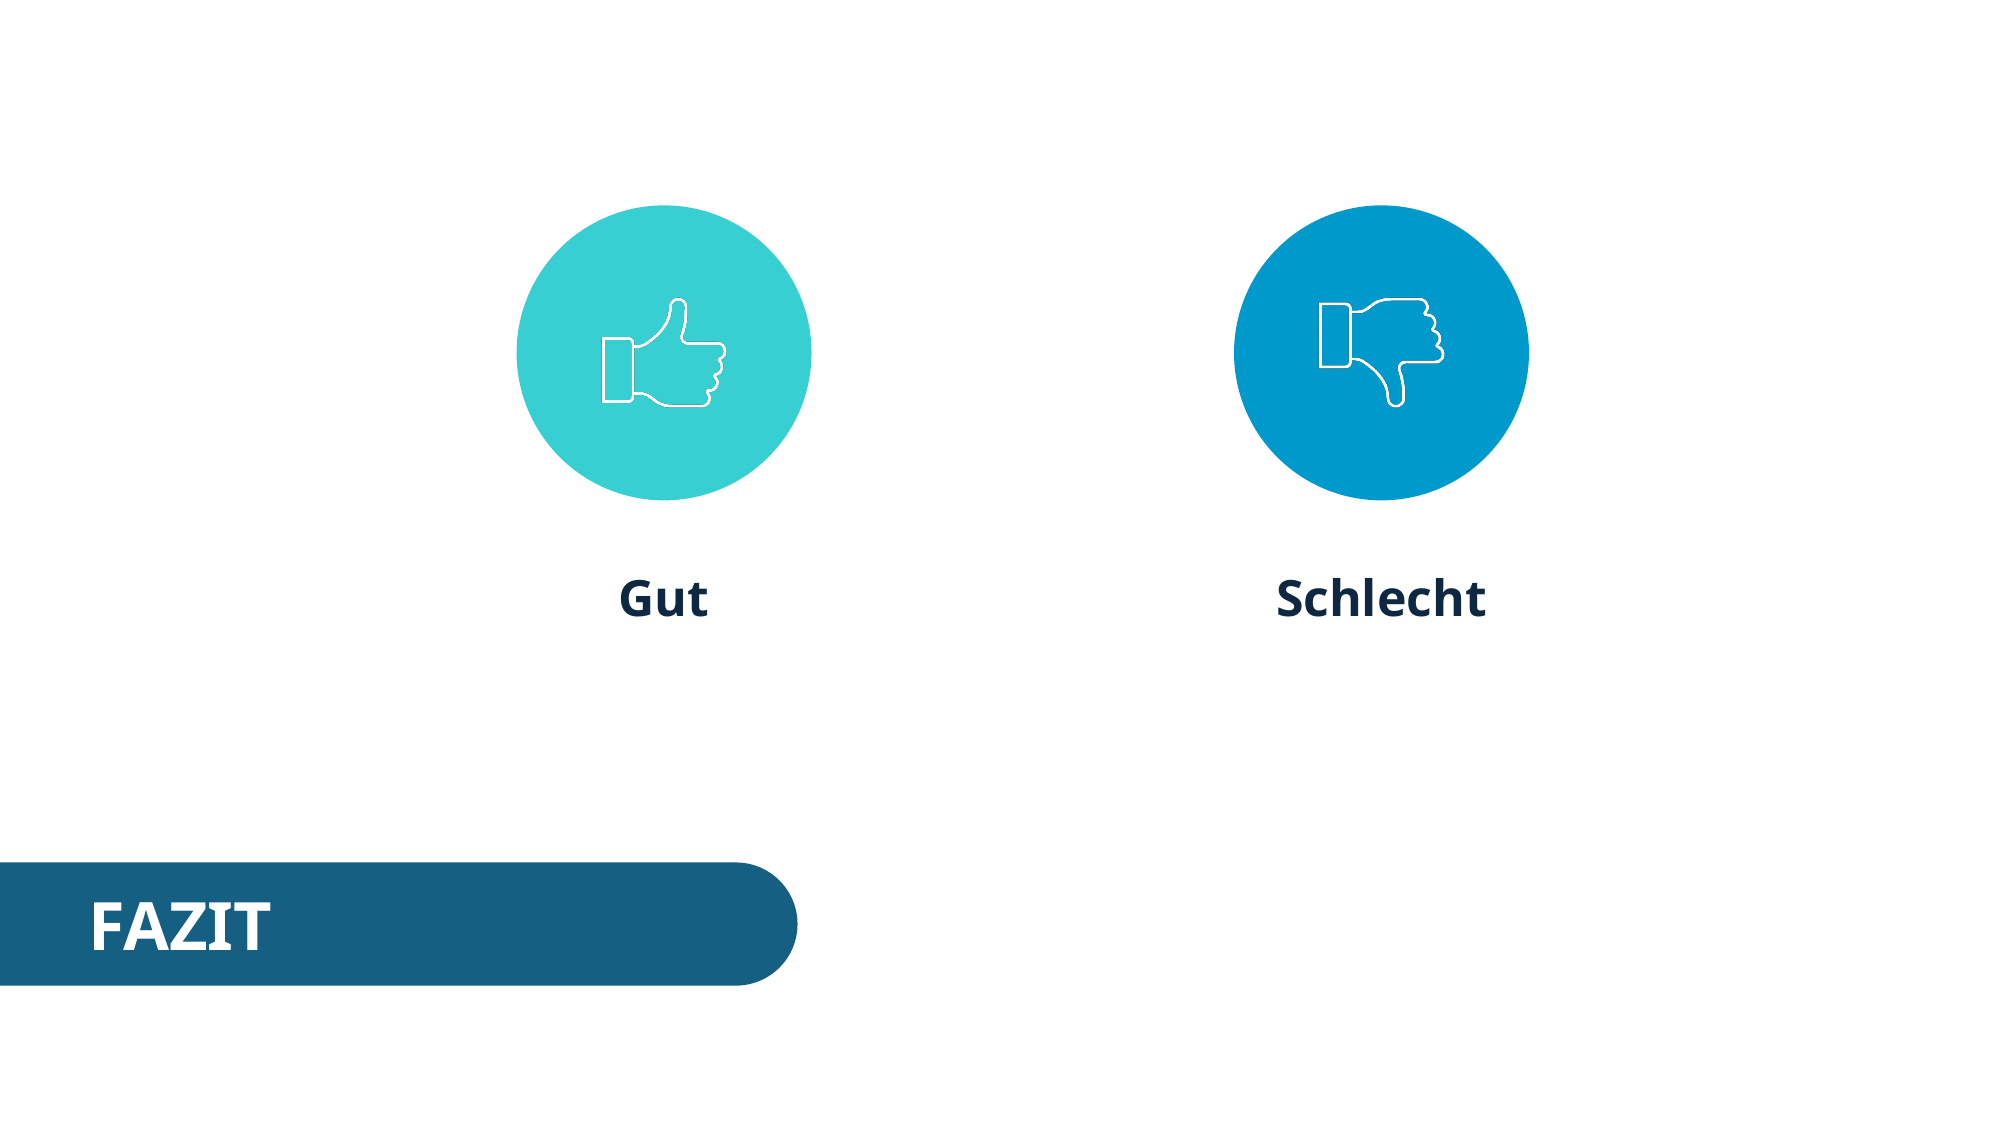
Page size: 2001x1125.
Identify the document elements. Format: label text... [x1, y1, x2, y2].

text_box Schlecht [1095, 559, 1668, 635]
text_box [1232, 203, 1531, 502]
picture [588, 277, 740, 429]
text_box Gut [378, 559, 950, 635]
picture [1319, 298, 1444, 407]
text_box [514, 203, 814, 502]
text_box FAZIT [0, 860, 800, 988]
